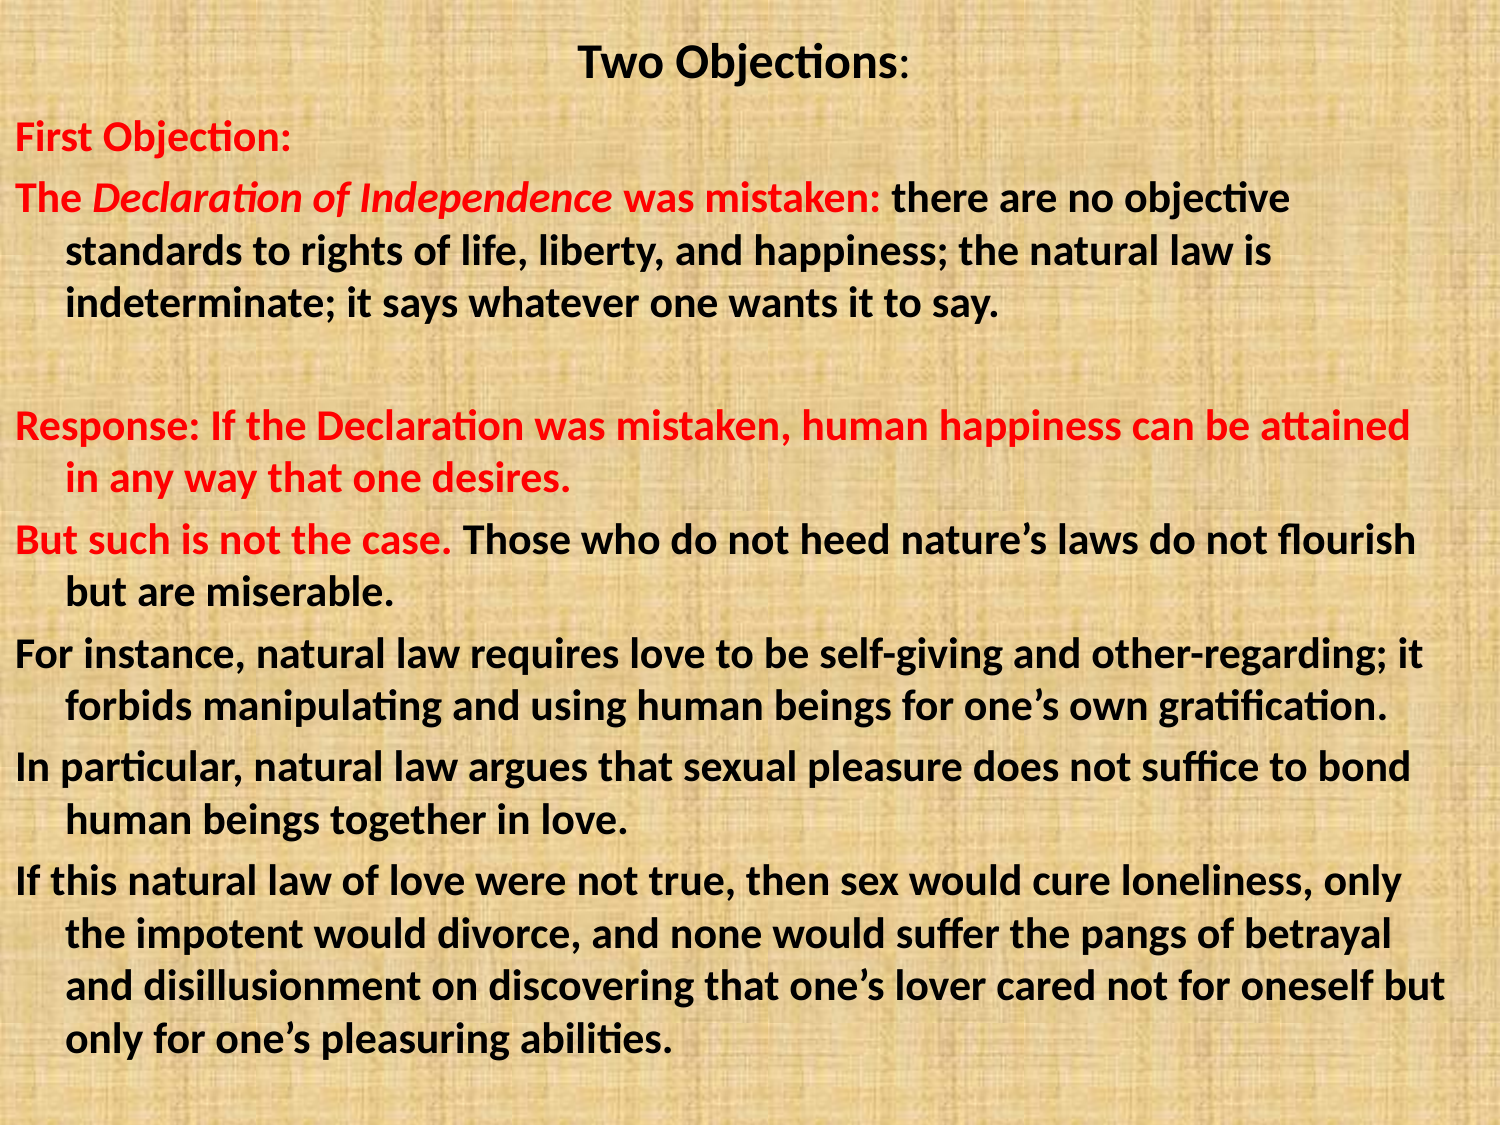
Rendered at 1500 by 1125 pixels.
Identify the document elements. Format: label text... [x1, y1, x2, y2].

picture [0, 0, 1500, 1125]
list First Objection: The Declaration of Independence was mistaken: there are no objective standards to rights of life, liberty, and happiness; the natural law is indeterminate; it says whatever one wants it to say. Response: If the Declaration was mistaken, human happiness can be attained in any way that one desires. But such is not the case. Those who do not heed nature’s laws do not flourish but are miserable. For instance, natural law requires love to be self-giving and other-regarding; it forbids manipulating and using human beings for one’s own gratification. In particular, natural law argues that sexual pleasure does not suffice to bond human beings together in love. If this natural law of love were not true, then sex would cure loneliness, only the impotent would divorce, and none would suffer the pangs of betrayal and disillusionment on discovering that one’s lover cared not for oneself but only for one’s pleasuring abilities. [0, 99, 1463, 1125]
title Two Objections: [75, 37, 1425, 80]
